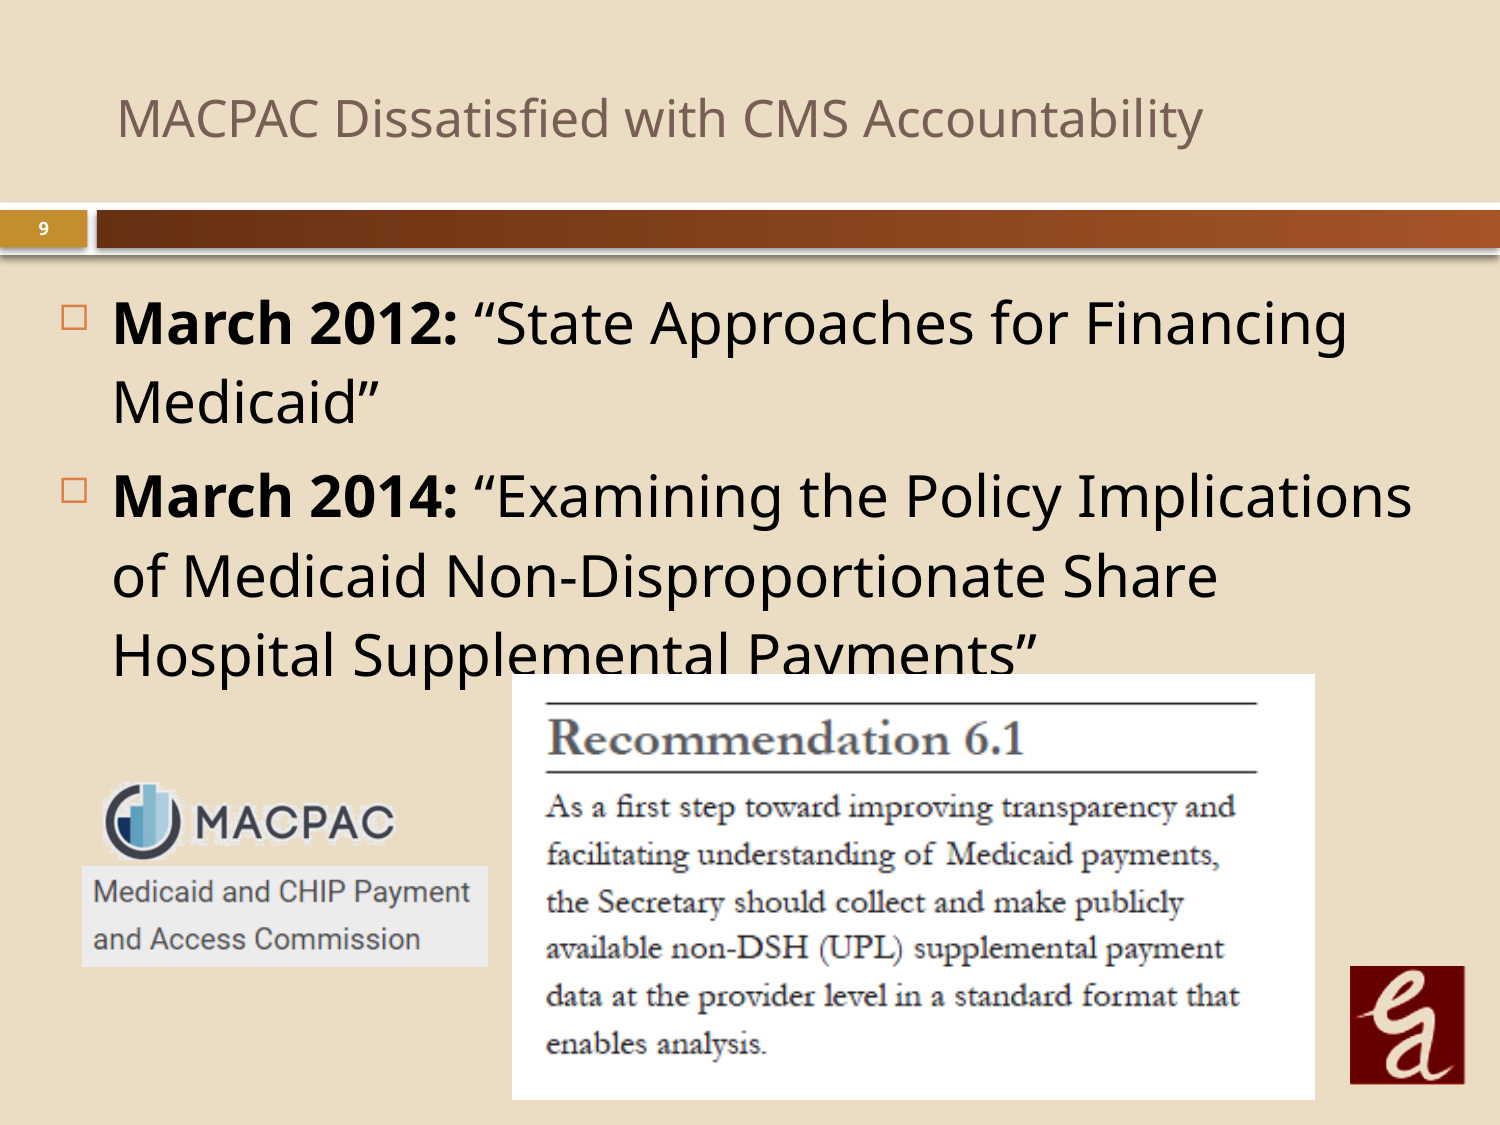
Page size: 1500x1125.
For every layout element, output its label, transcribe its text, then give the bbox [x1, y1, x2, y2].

picture [1350, 1025, 1466, 1085]
title MACPAC Dissatisfied with CMS Accountability [101, 75, 1439, 238]
picture [82, 749, 488, 967]
picture [512, 674, 1316, 1101]
list March 2012: “State Approaches for Financing Medicaid” March 2014: “Examining the Policy Implications of Medicaid Non-Disproportionate Share Hospital Supplemental Payments” [43, 275, 1474, 1025]
slide_number 9 [0, 208, 88, 249]
